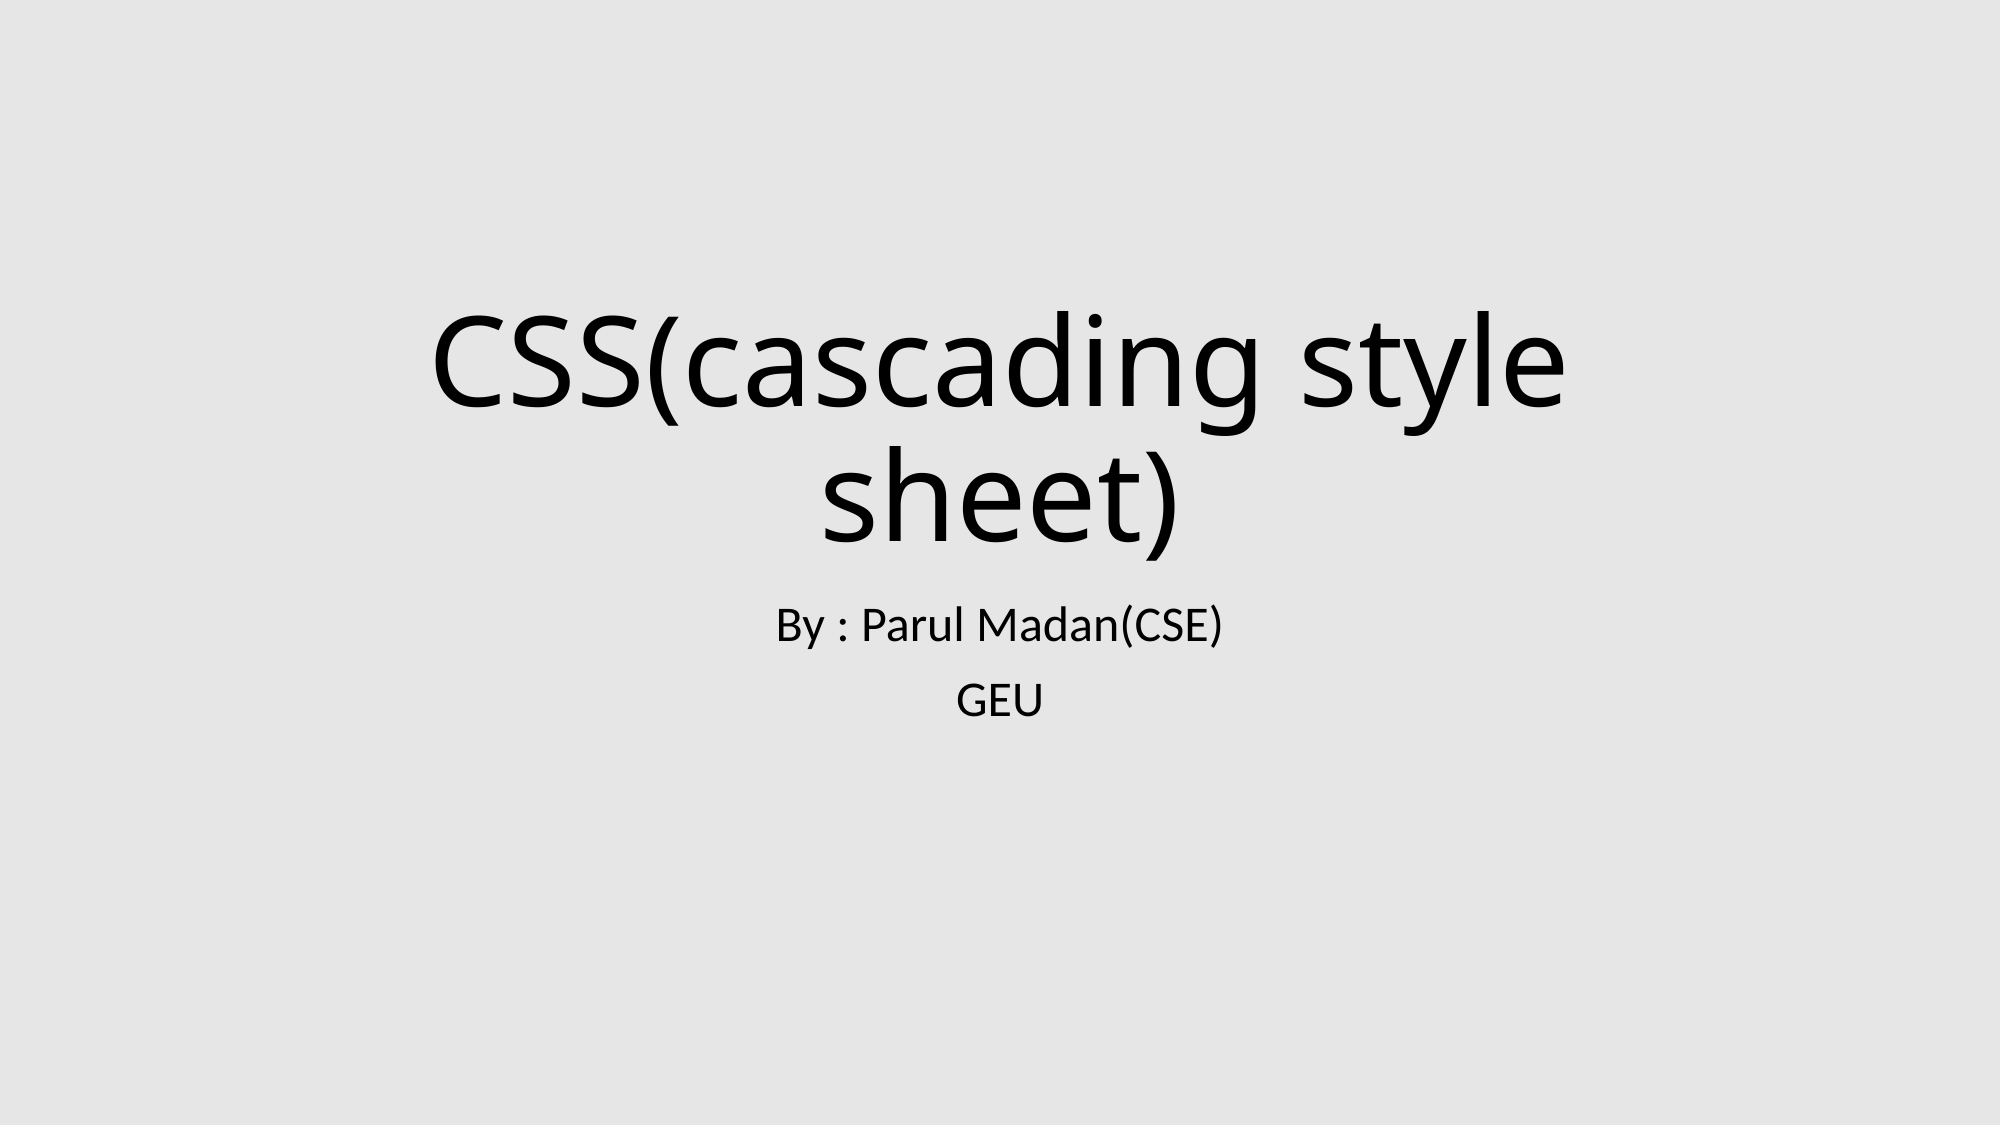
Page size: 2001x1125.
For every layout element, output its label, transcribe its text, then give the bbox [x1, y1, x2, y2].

title CSS(cascading style sheet) [249, 184, 1750, 576]
subtitle By : Parul Madan(CSE) GEU [249, 590, 1750, 863]
